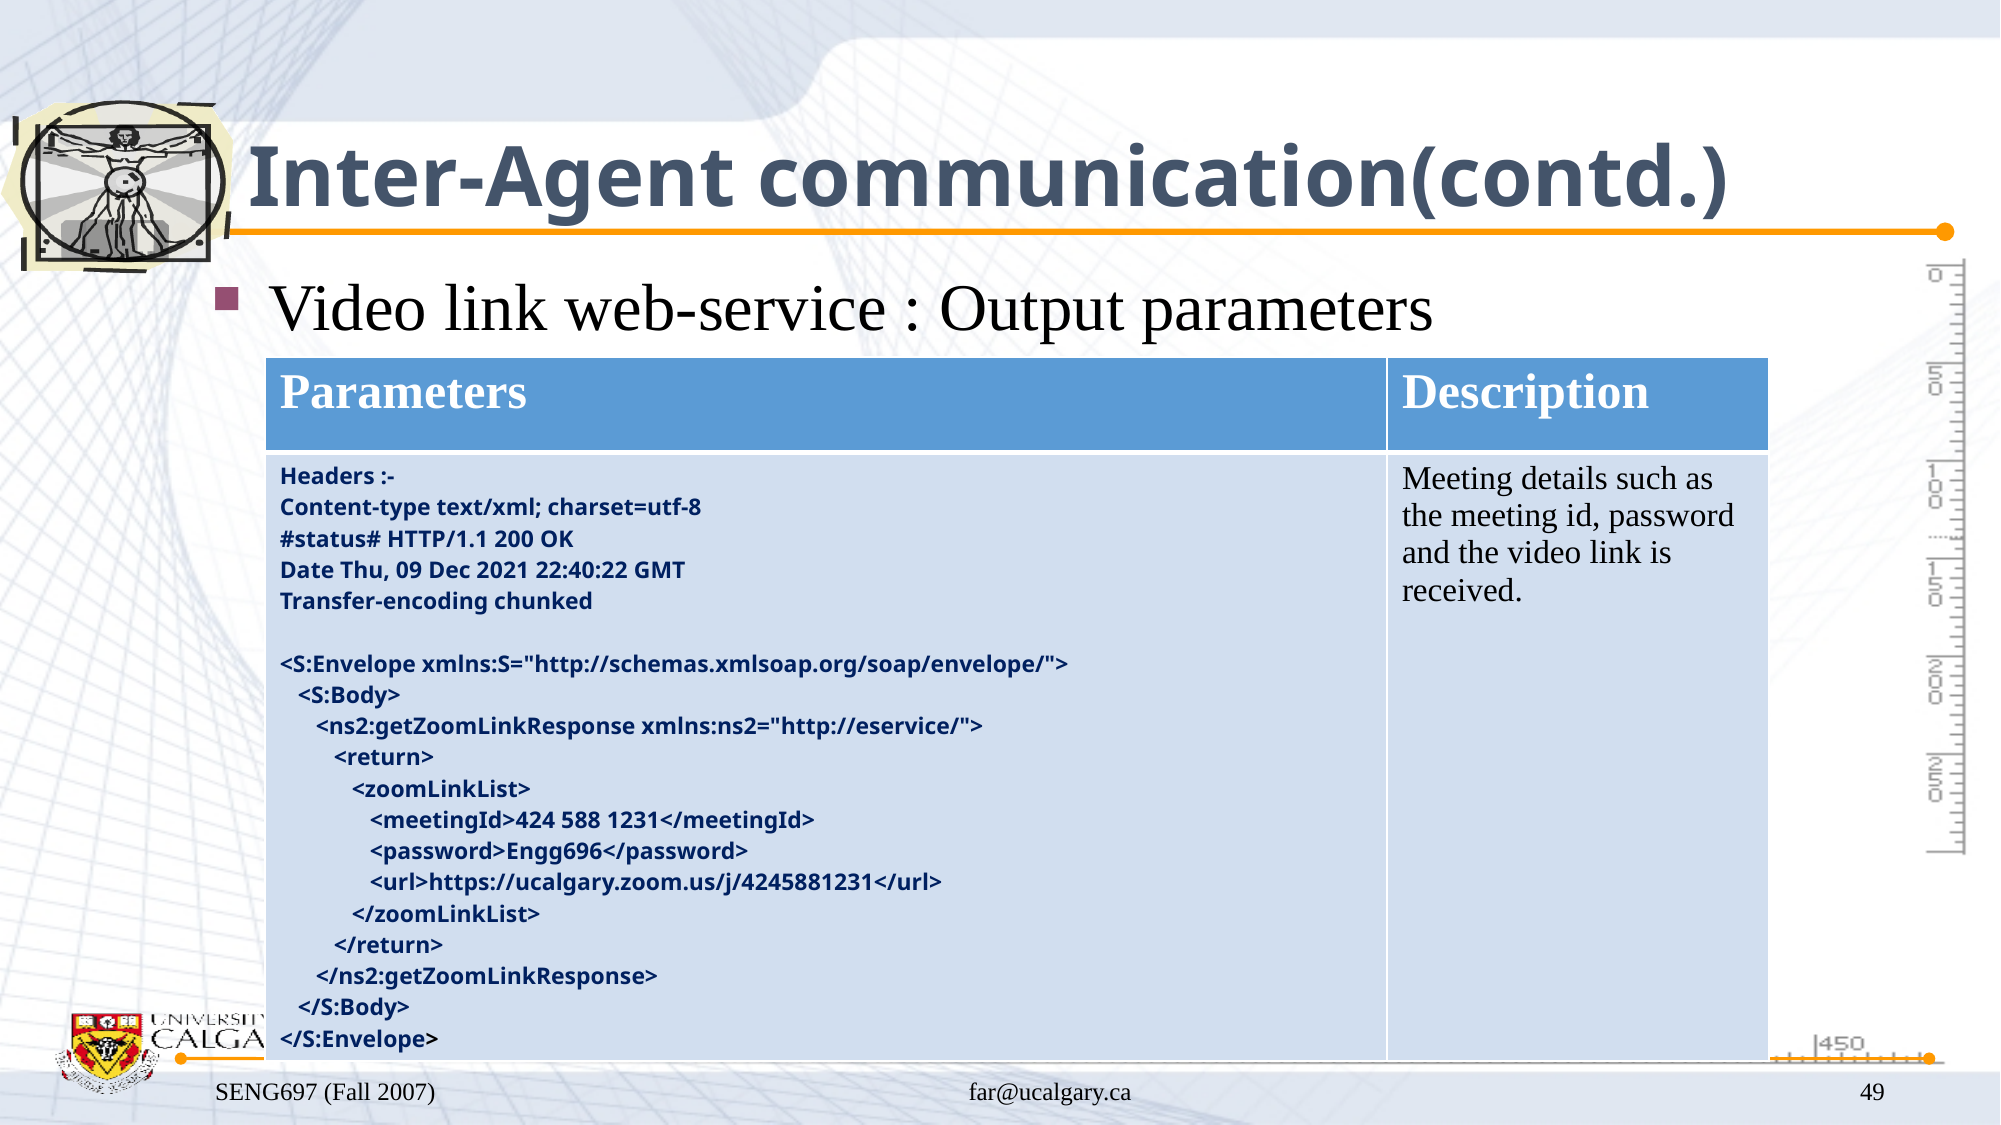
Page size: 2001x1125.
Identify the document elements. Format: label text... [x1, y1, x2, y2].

table_cell Headers :- Content-type text/xml; charset=utf-8 #status# HTTP/1.1 200 OK Date Thu, 09 Dec 2021 22:40:22 GMT Transfer-encoding chunked <S:Envelope xmlns:S="http://schemas.xmlsoap.org/soap/envelope/"> <S:Body> <ns2:getZoomLinkResponse xmlns:ns2="http://eservice/"> <return> <zoomLinkList> <meetingId>424 588 1231</meetingId> <password>Engg696</password> <url>https://ucalgary.zoom.us/j/4245881231</url> </zoomLinkList> </return> </ns2:getZoomLinkResponse> </S:Body> </S:Envelope> [266, 455, 1386, 1060]
footer far@ucalgary.ca [733, 1062, 1367, 1113]
table_header Description [1388, 358, 1768, 450]
slide_number SENG697 (Fall 2007) [199, 1046, 617, 1113]
table_header Parameters [266, 358, 1386, 450]
slide_number 49 [1483, 1046, 1901, 1113]
title Inter-Agent communication(contd.) [233, 42, 1957, 231]
table_cell Meeting details such as the meeting id, password and the video link is received. [1388, 455, 1768, 1060]
picture [0, 0, 2000, 1125]
list Video link web-service : Output parameters [196, 255, 1948, 1000]
